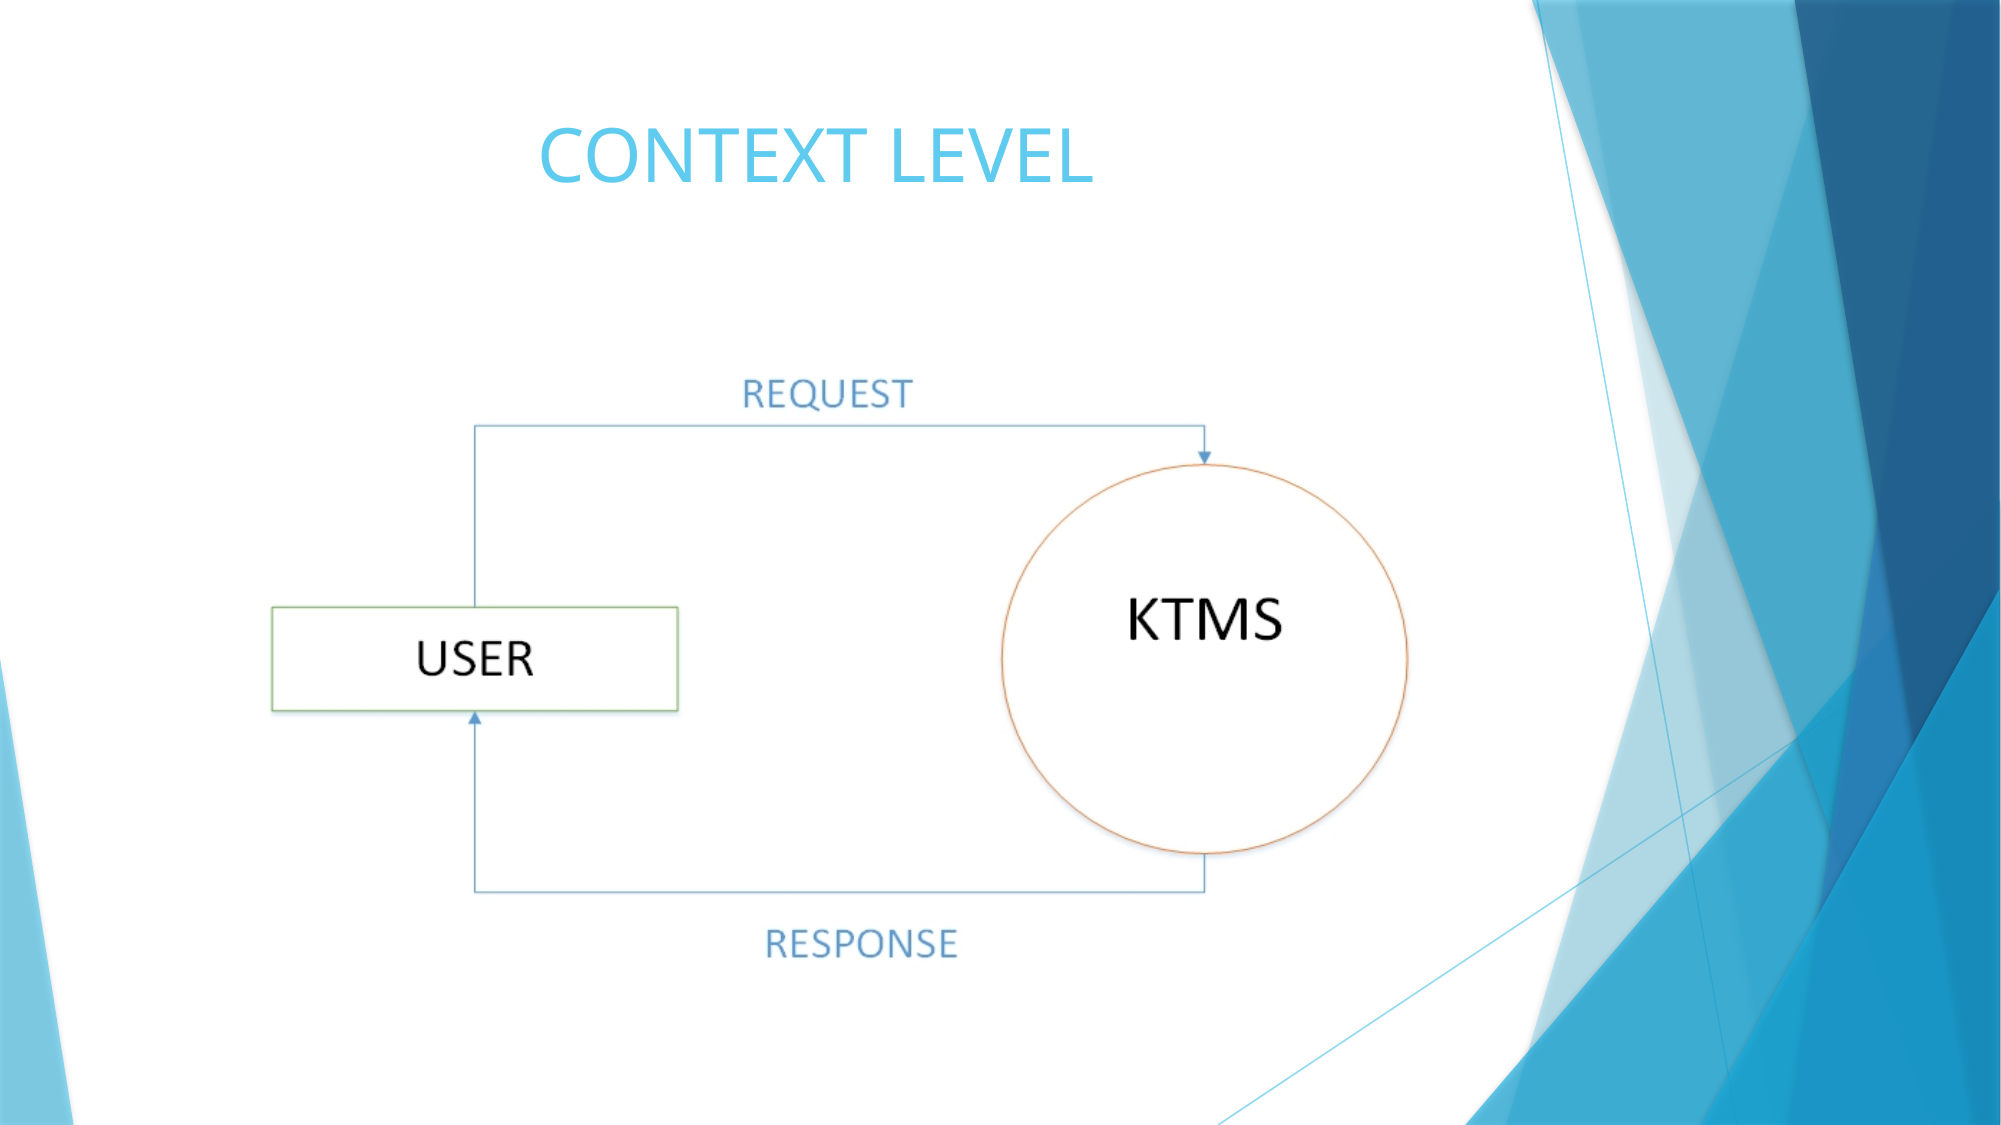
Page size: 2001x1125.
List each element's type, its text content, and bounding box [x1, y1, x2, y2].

title CONTEXT LEVEL [111, 99, 1522, 317]
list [264, 353, 1416, 992]
